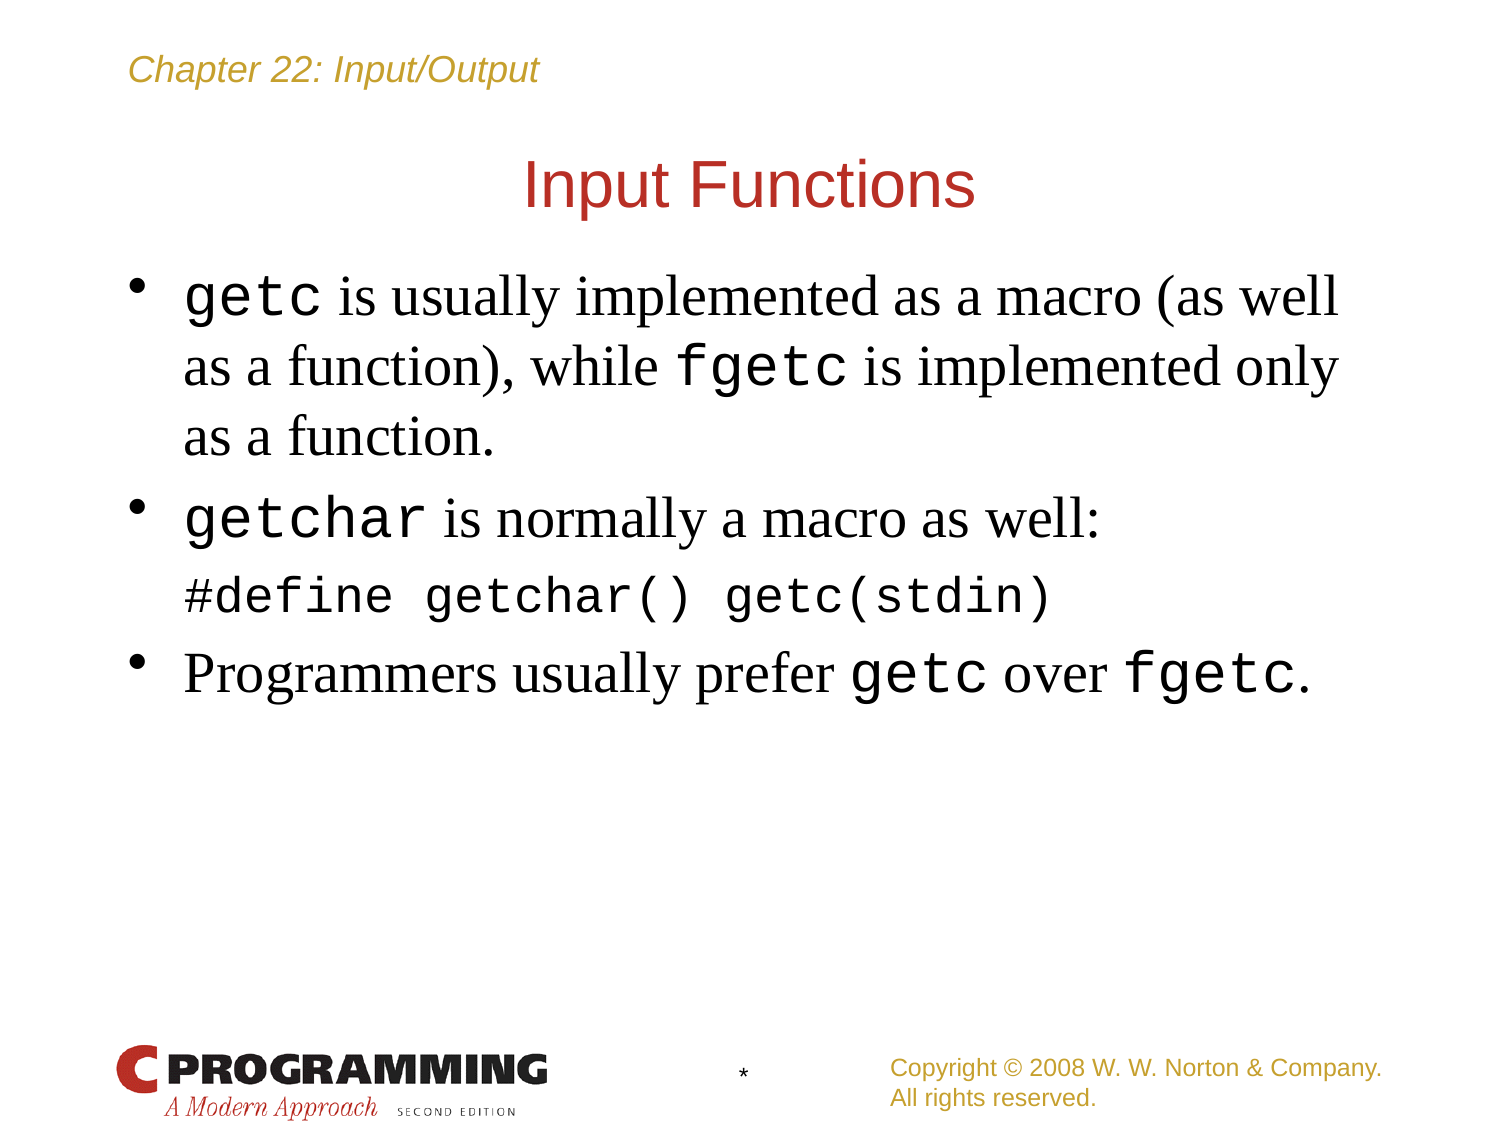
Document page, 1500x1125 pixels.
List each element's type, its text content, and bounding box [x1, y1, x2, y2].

picture [112, 1041, 550, 1123]
text_box Copyright © 2008 W. W. Norton & Company. All rights reserved. [874, 1043, 1388, 1119]
title Input Functions [112, 125, 1388, 238]
text_box * [687, 1050, 800, 1100]
list getc is usually implemented as a macro (as well as a function), while fgetc is implemented only as a function. getchar is normally a macro as well: #define getchar() getc(stdin) Programmers usually prefer getc over fgetc. [112, 249, 1388, 1038]
